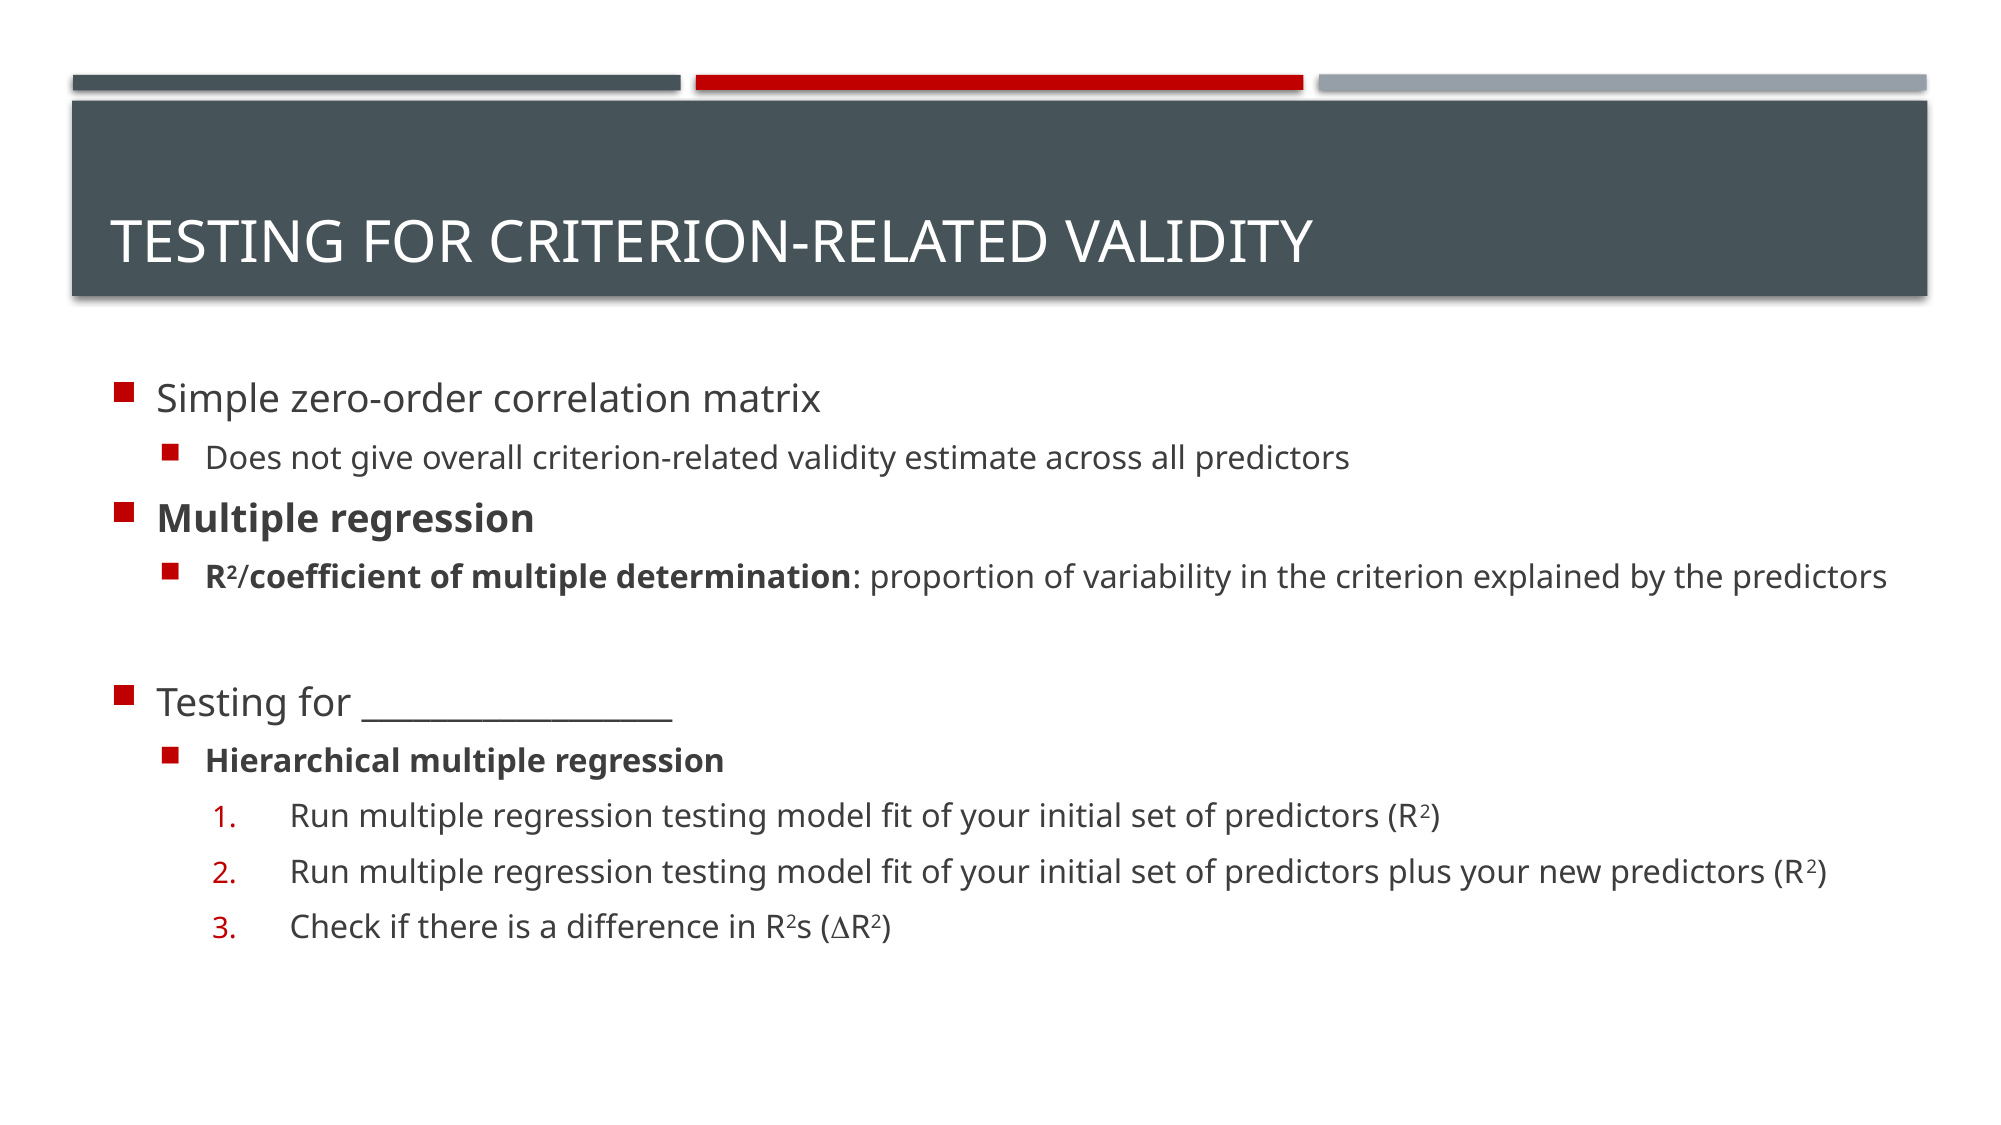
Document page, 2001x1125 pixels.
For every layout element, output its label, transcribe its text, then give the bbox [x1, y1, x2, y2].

list Simple zero-order correlation matrix Does not give overall criterion-related validity estimate across all predictors Multiple regression R2/coefficient of multiple determination: proportion of variability in the criterion explained by the predictors Testing for __________________ Hierarchical multiple regression Run multiple regression testing model fit of your initial set of predictors (R2) Run multiple regression testing model fit of your initial set of predictors plus your new predictors (R2) Check if there is a difference in R2s (DR2) [95, 357, 1905, 962]
title Testing for Criterion-related Validity [95, 115, 1905, 282]
